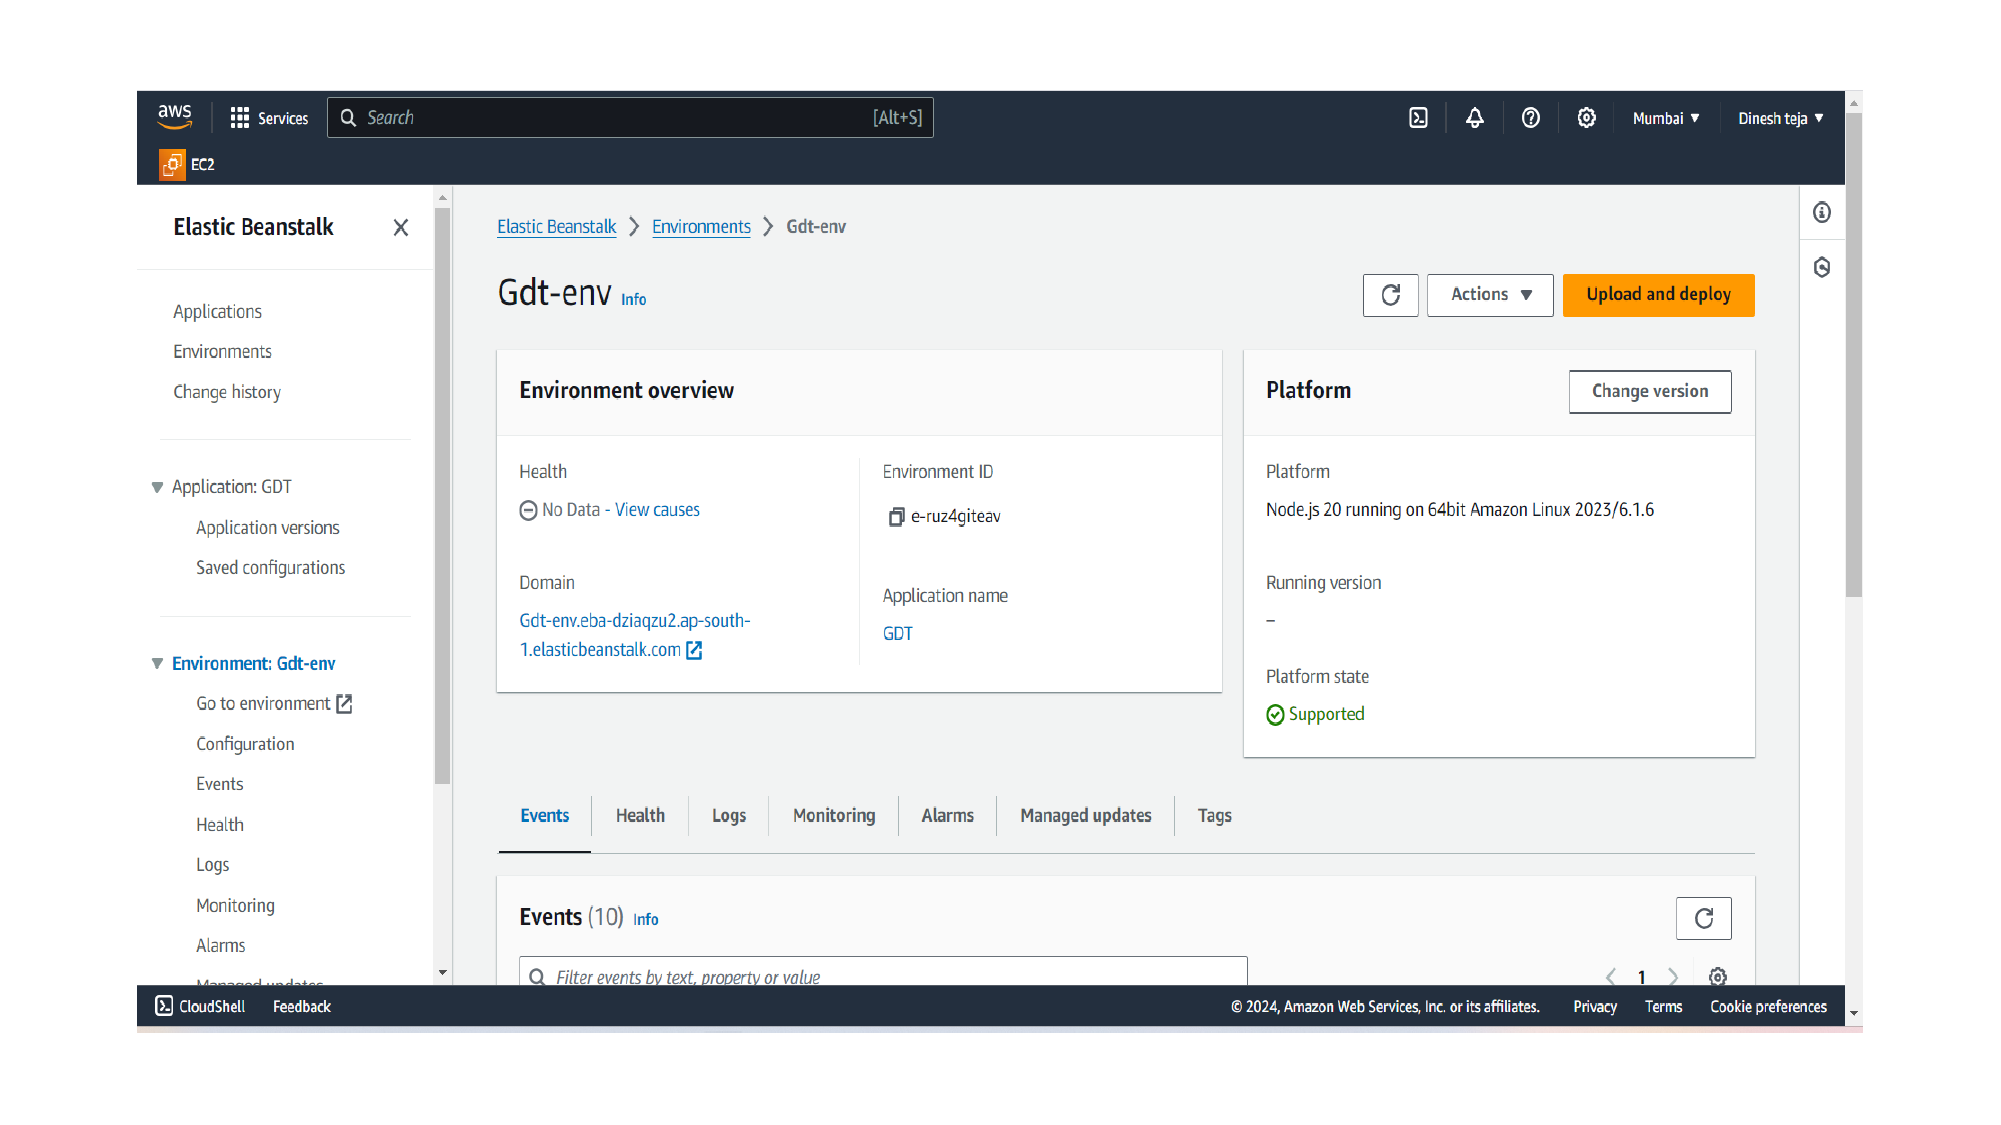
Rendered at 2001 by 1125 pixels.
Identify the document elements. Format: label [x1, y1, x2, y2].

list [137, 90, 1863, 1033]
